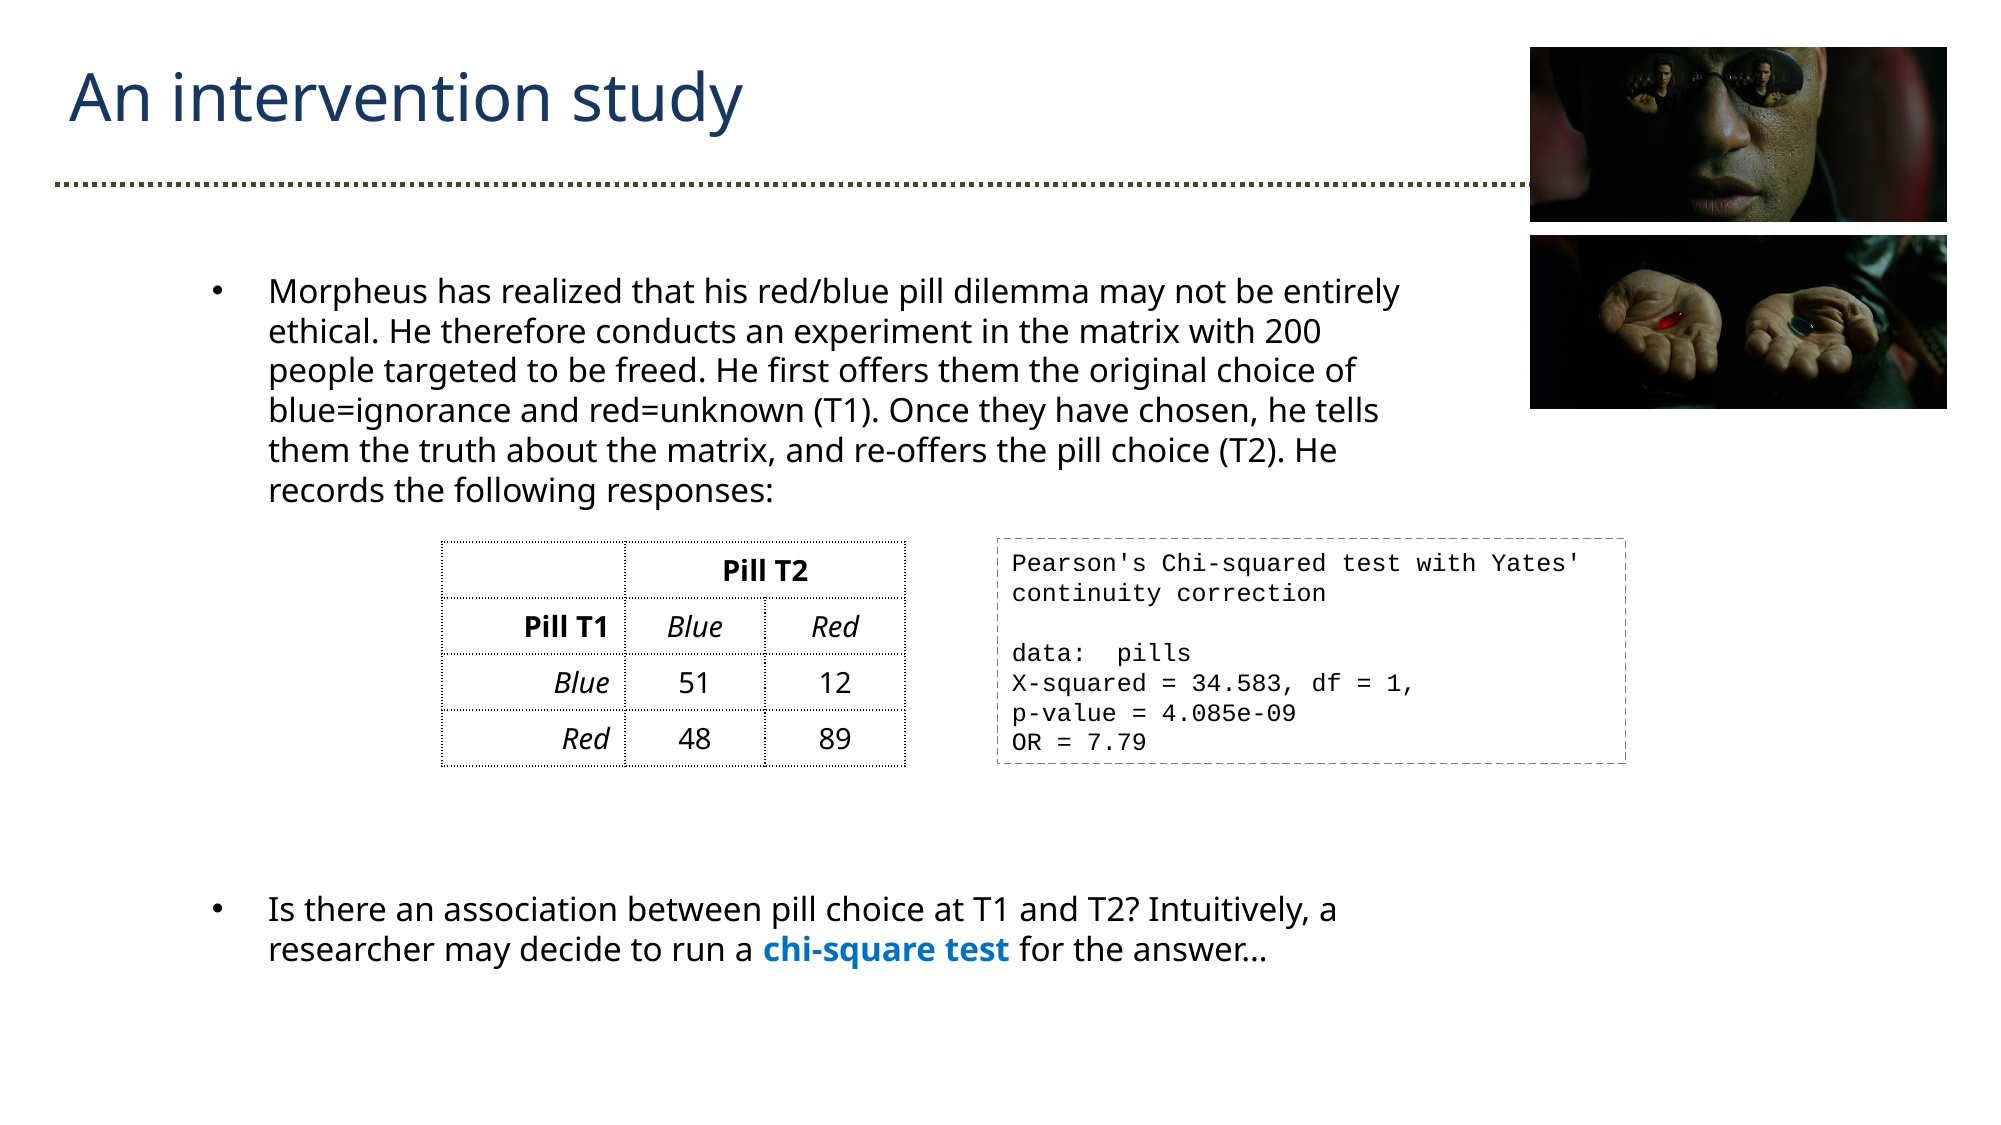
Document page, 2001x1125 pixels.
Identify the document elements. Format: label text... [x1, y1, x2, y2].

table_header Pill T2 [625, 542, 905, 598]
table_cell Red [442, 710, 625, 766]
table_cell Pill T1 [442, 598, 625, 654]
table_cell 51 [625, 654, 765, 710]
picture [1530, 235, 1947, 410]
picture [1530, 47, 1947, 222]
table_header [442, 542, 625, 598]
table_cell Blue [442, 654, 625, 710]
table_cell Blue [625, 598, 765, 654]
list Morpheus has realized that his red/blue pill dilemma may not be entirely ethical. He therefore conducts an experiment in the matrix with 200 people targeted to be freed. He first offers them the original choice of blue=ignorance and red=unknown (T1). Once they have chosen, he tells them the truth about the matrix, and re-offers the pill choice (T2). He records the following responses: Is there an association between pill choice at T1 and T2? Intuitively, a researcher may decide to run a chi-square test for the answer… [196, 262, 1437, 1071]
table_cell 89 [765, 710, 905, 766]
text_box Pearson's Chi-squared test with Yates' continuity correction data: pills X-squared = 34.583, df = 1, p-value = 4.085e-09 OR = 7.79 [997, 538, 1626, 764]
text_box An intervention study [55, 47, 1529, 143]
table_cell Red [765, 598, 905, 654]
table_cell 12 [765, 654, 905, 710]
table_cell 48 [625, 710, 765, 766]
